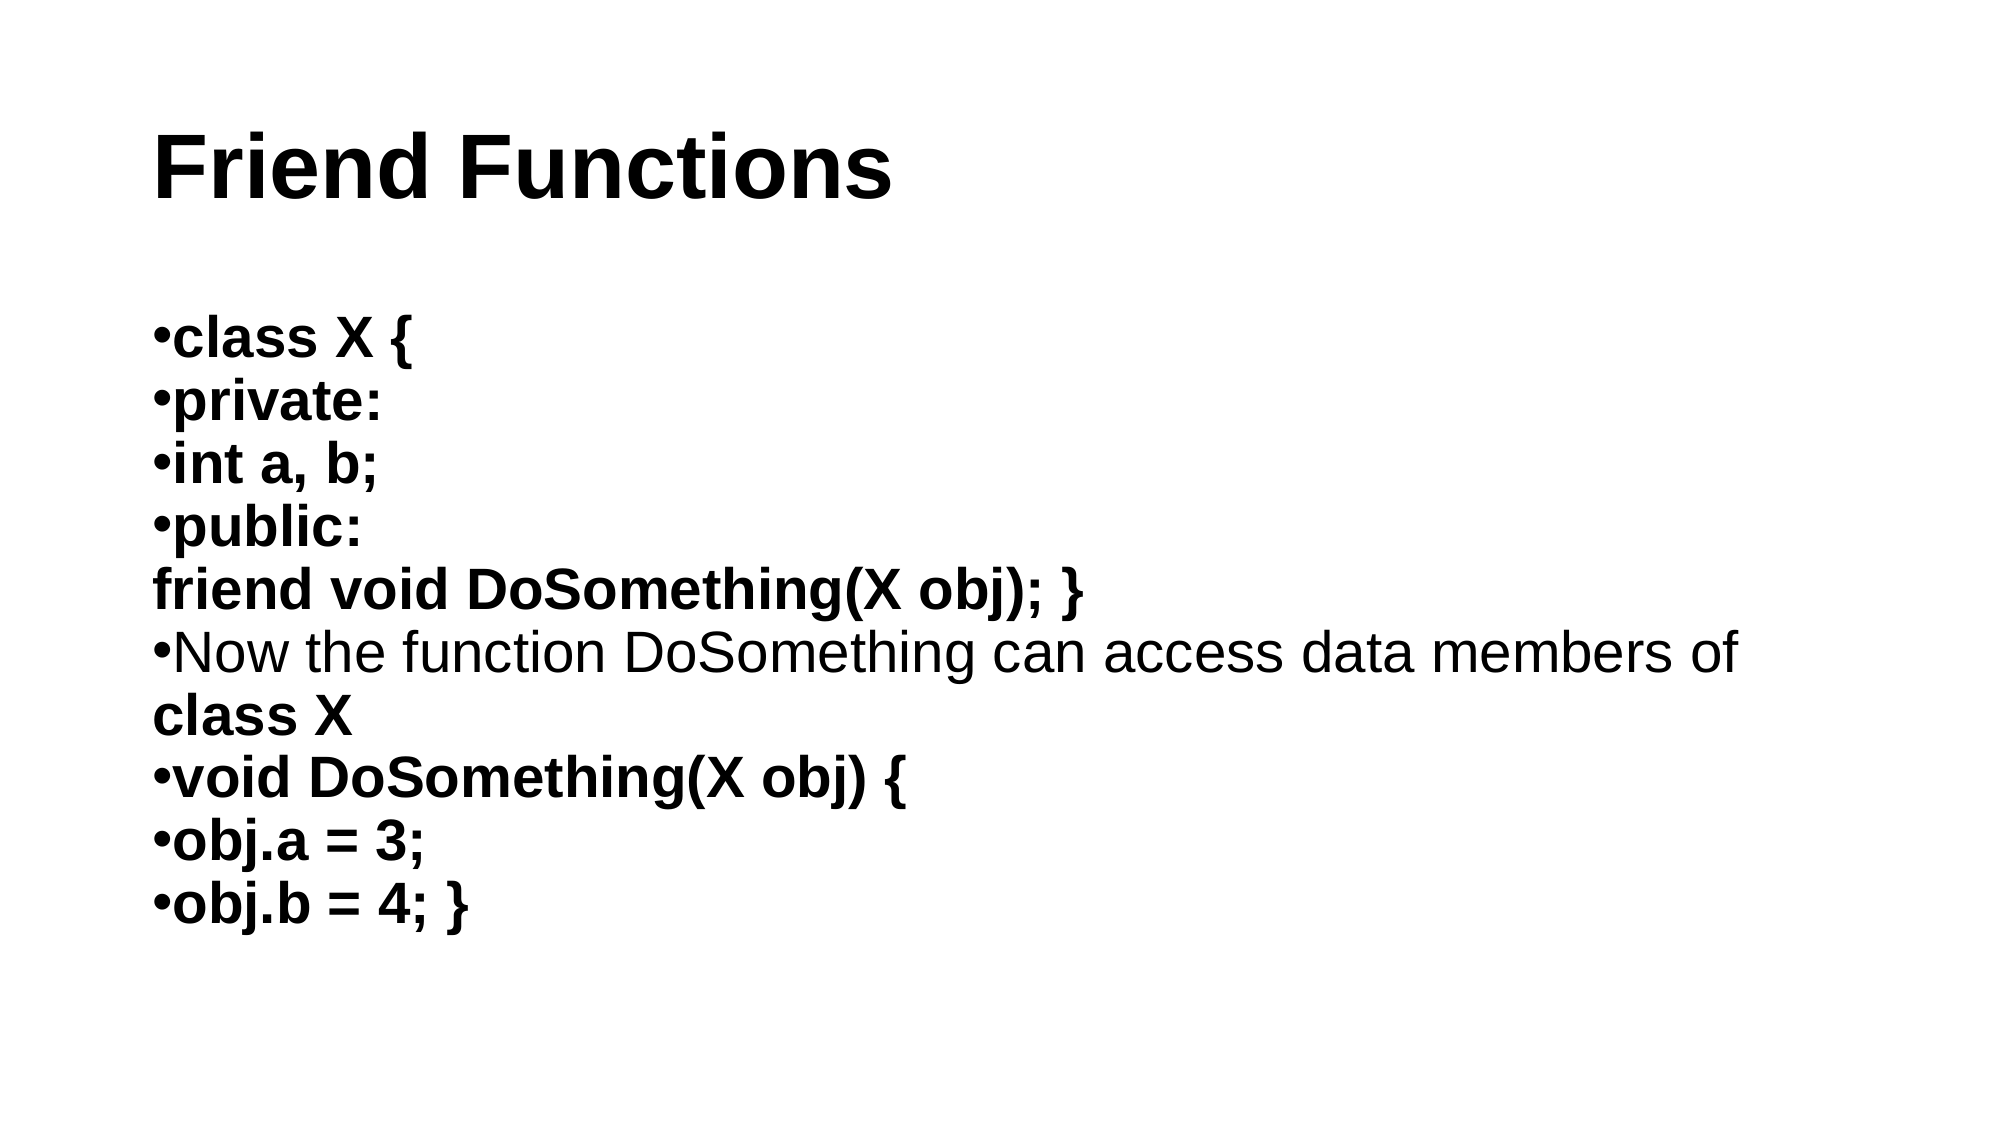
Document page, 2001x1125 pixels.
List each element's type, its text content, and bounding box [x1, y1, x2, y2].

list class X { private: int a, b; public: friend void DoSomething(X obj); } Now the function DoSomething can access data members of class X void DoSomething(X obj) { obj.a = 3; obj.b = 4; } [137, 299, 1863, 1014]
title Friend Functions [137, 59, 1863, 278]
